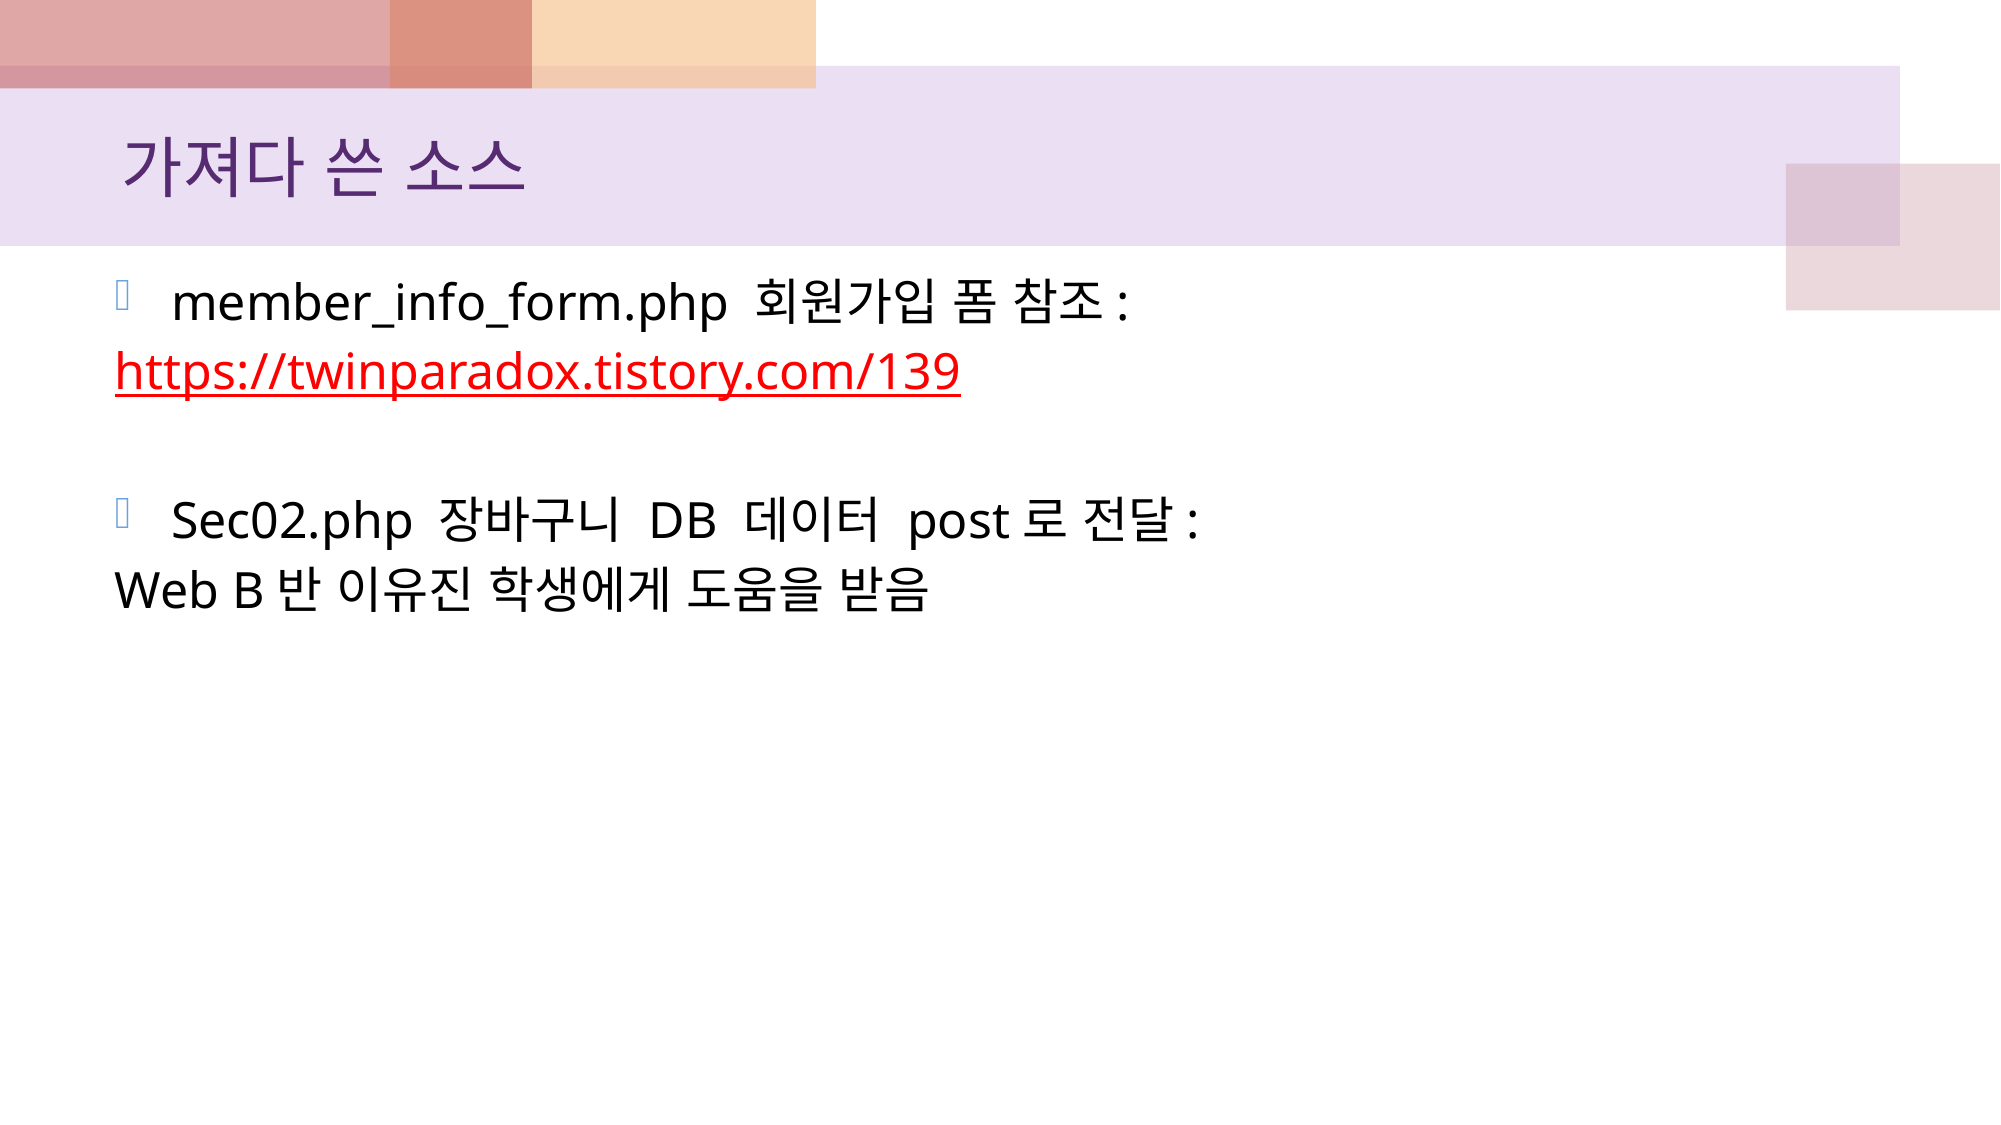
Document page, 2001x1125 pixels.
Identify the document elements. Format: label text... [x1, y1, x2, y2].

list member_info_form.php 회원가입 폼 참조: https://twinparadox.tistory.com/139 Sec02.php 장바구니 DB 데이터 post로 전달: Web B반 이유진 학생에게 도움을 받음 [99, 262, 1900, 1005]
title 가져다 쓴 소스 [0, 86, 677, 245]
